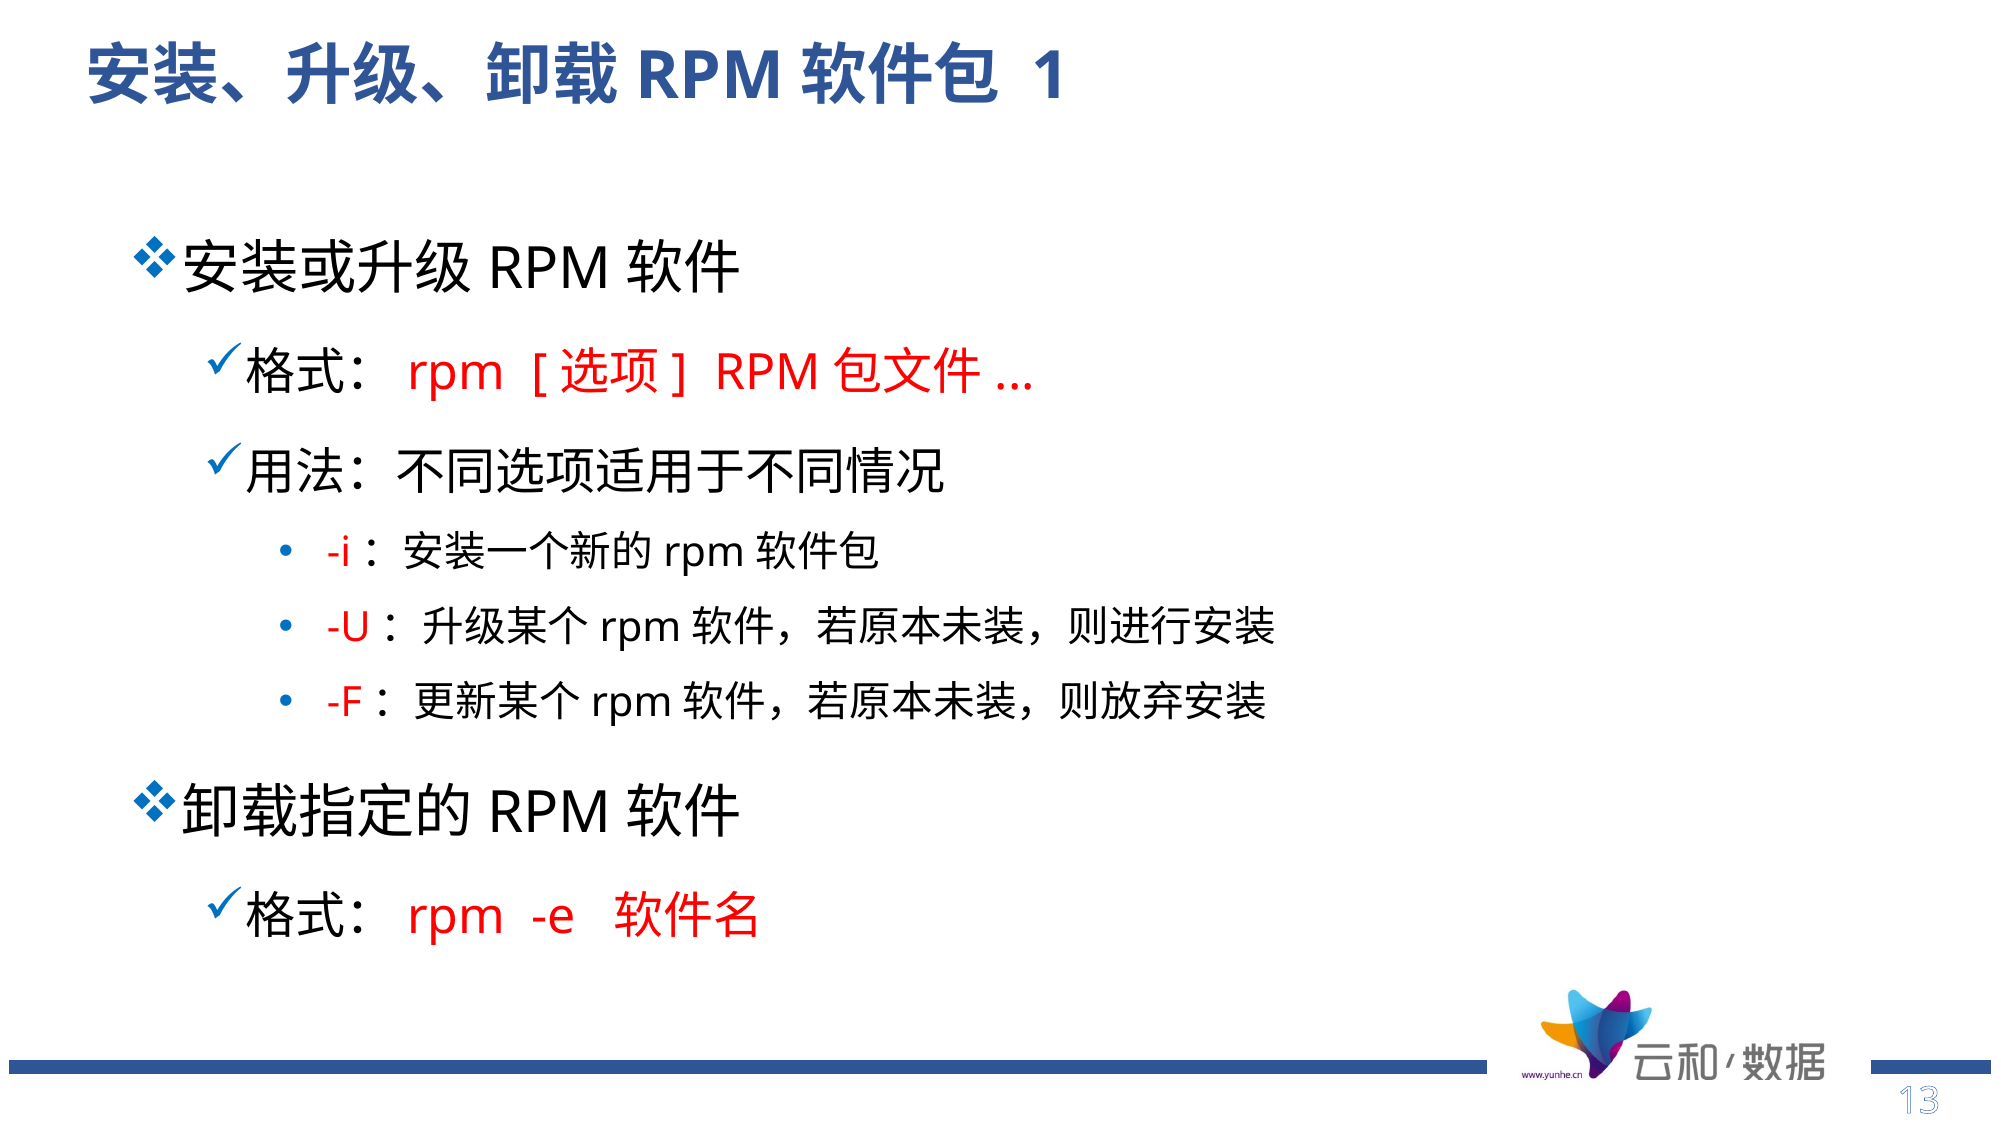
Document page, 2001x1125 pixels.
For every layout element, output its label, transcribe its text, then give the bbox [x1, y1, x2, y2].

list 安装或升级RPM软件 格式：rpm [选项] RPM包文件... 用法：不同选项适用于不同情况 -i：安装一个新的rpm软件包 -U：升级某个rpm软件，若原本未装，则进行安装 -F：更新某个rpm软件，若原本未装，则放弃安装 卸载指定的RPM软件 格式：rpm -e 软件名 [113, 187, 1671, 982]
title 安装、升级、卸载RPM软件包 1 [70, 19, 1509, 124]
picture [1504, 981, 1845, 1106]
